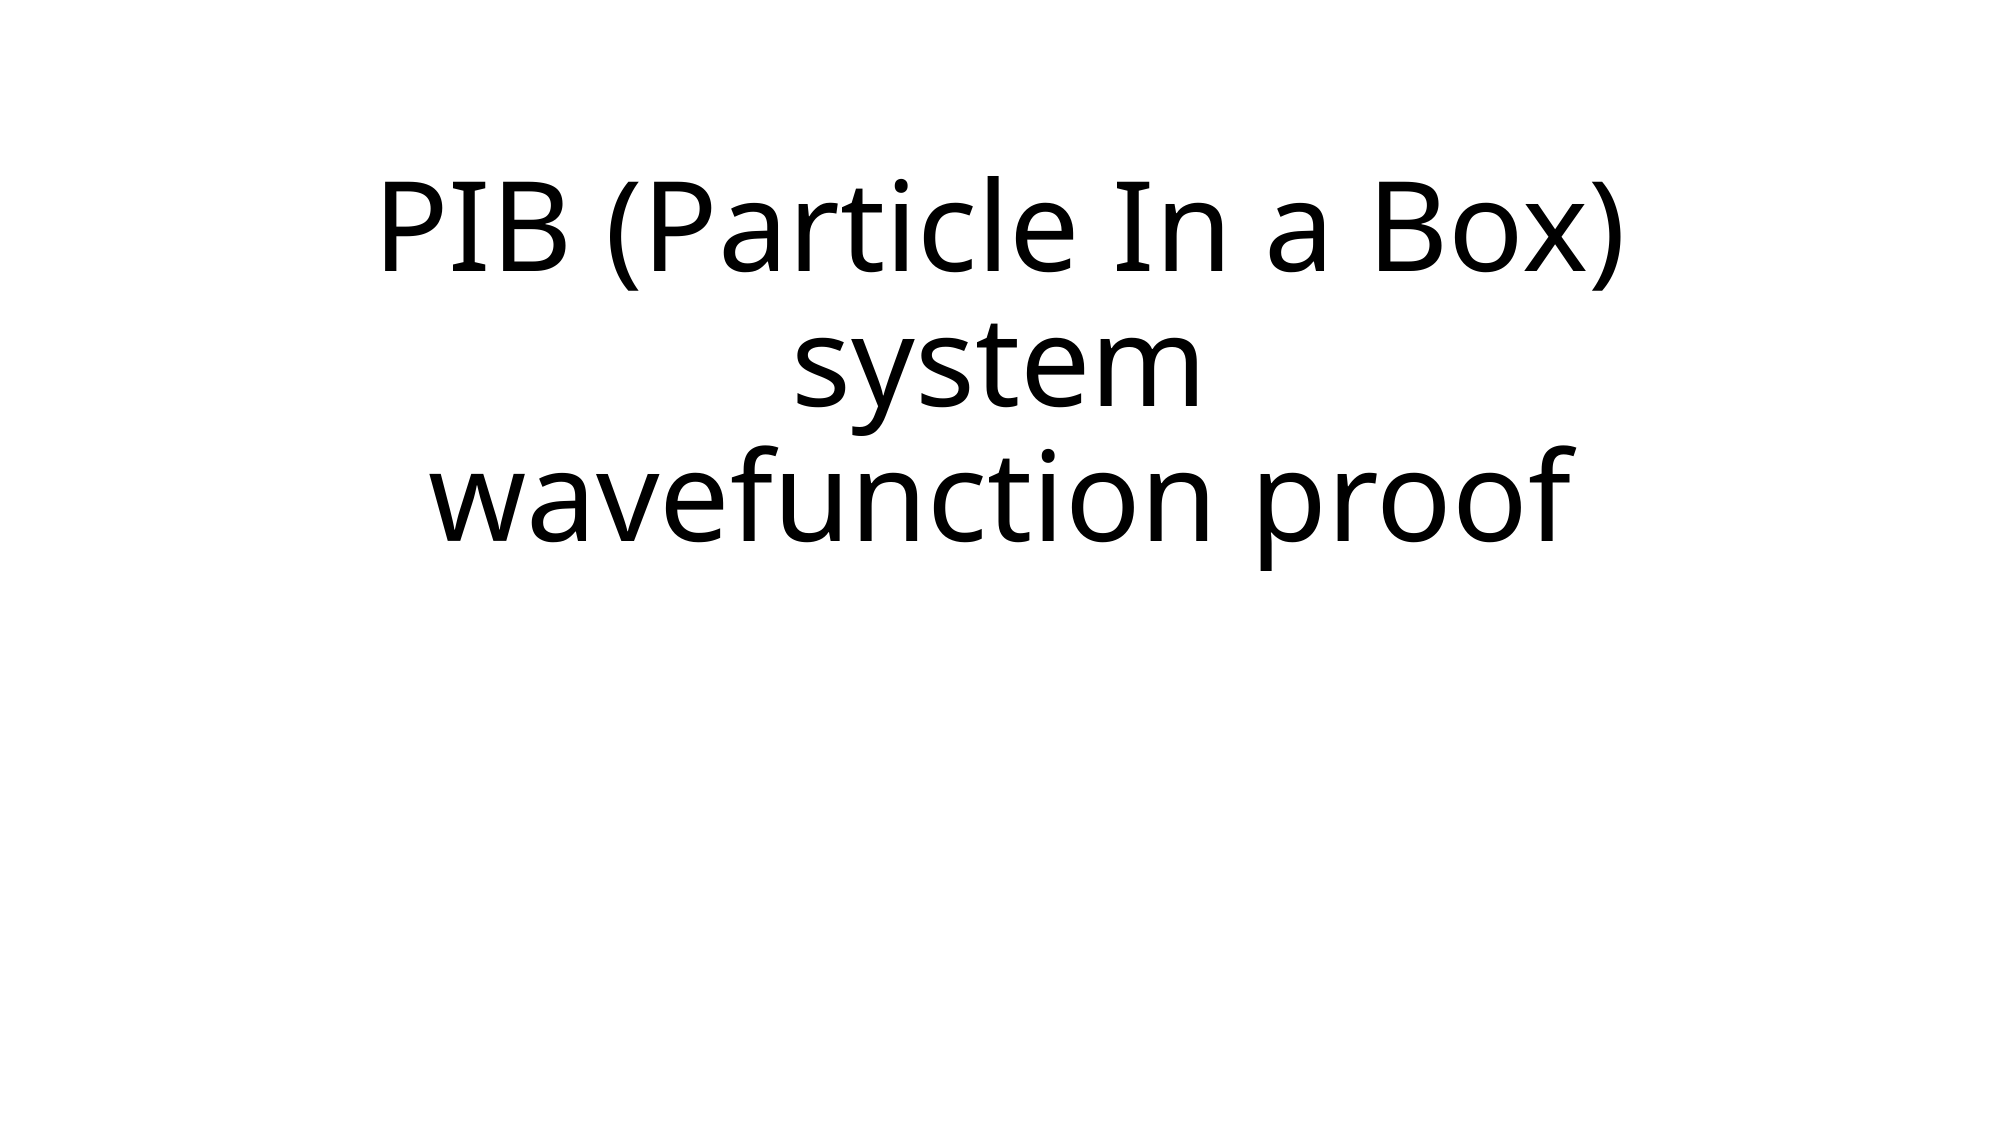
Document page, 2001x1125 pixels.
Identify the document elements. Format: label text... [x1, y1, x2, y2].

title PIB (Particle In a Box) system wavefunction proof [249, 184, 1750, 576]
